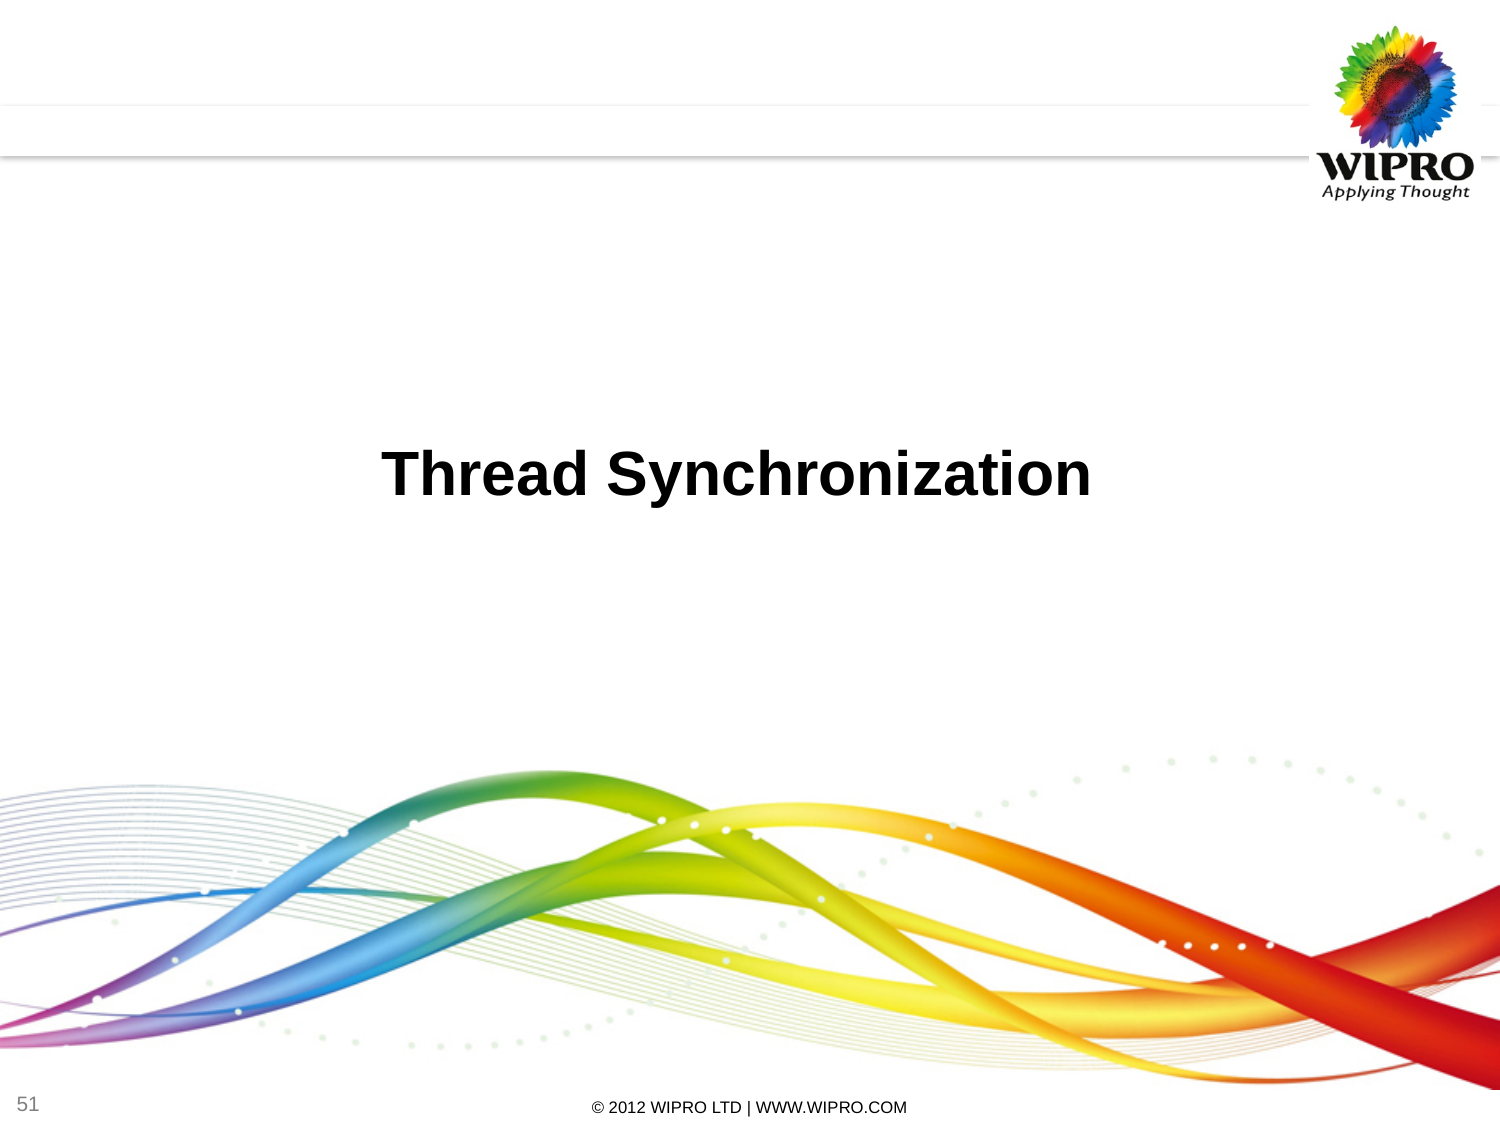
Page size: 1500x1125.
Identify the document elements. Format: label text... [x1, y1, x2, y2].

title Thread Synchronization [249, 424, 1226, 517]
picture [1309, 17, 1481, 208]
picture [0, 733, 1500, 1090]
